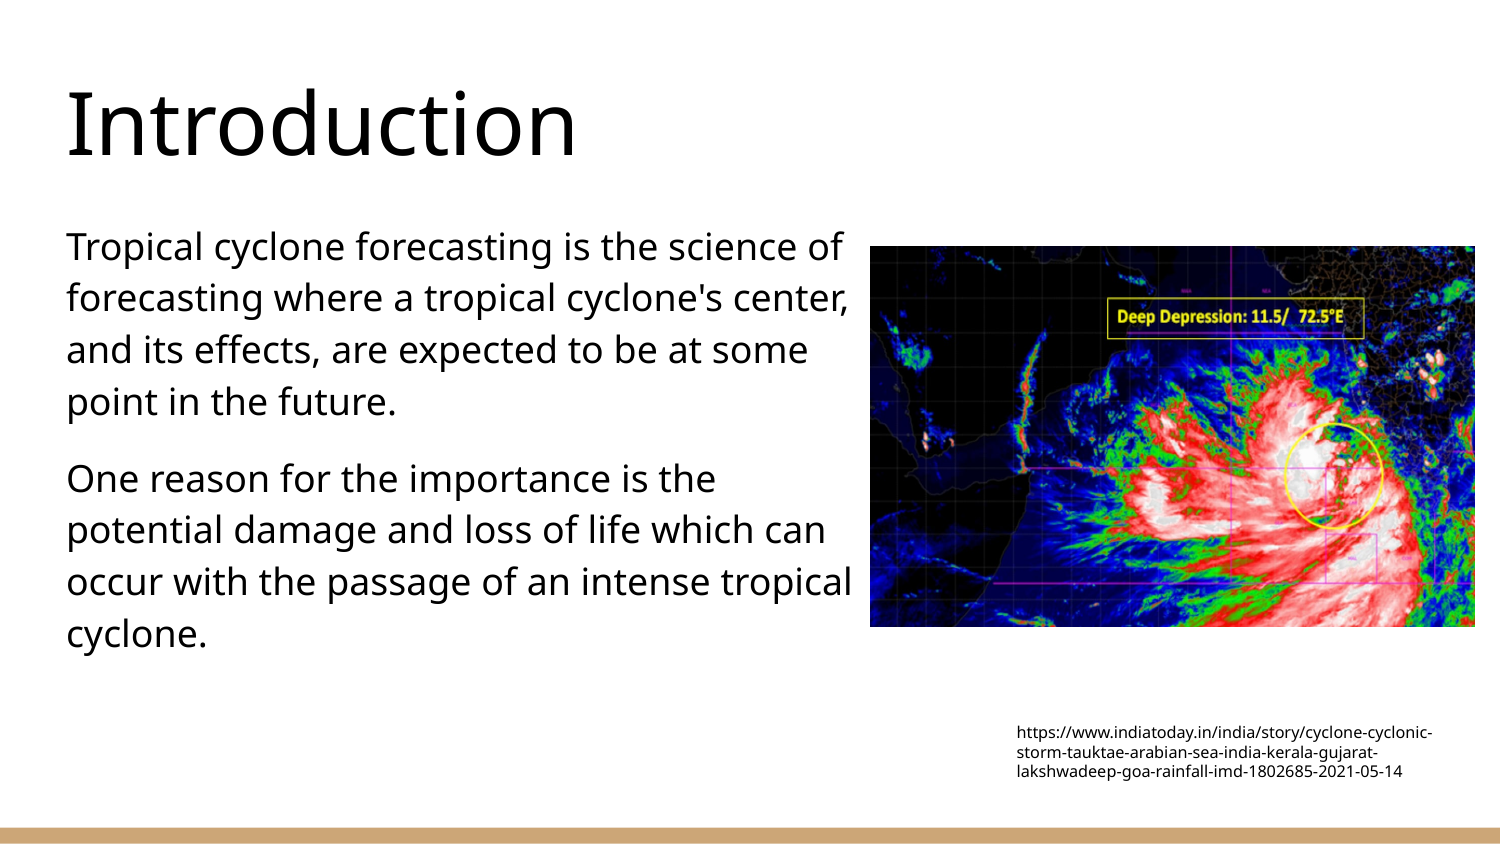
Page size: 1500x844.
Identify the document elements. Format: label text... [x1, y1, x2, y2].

picture [869, 246, 1476, 627]
title Introduction [51, 51, 1449, 189]
text_box https://www.indiatoday.in/india/story/cyclone-cyclonic-storm-tauktae-arabian-sea-india-kerala-gujarat-lakshwadeep-goa-rainfall-imd-1802685-2021-05-14 [1001, 707, 1449, 797]
list Tropical cyclone forecasting is the science of forecasting where a tropical cyclone's center, and its effects, are expected to be at some point in the future. One reason for the importance is the potential damage and loss of life which can occur with the passage of an intense tropical cyclone. [51, 200, 885, 752]
